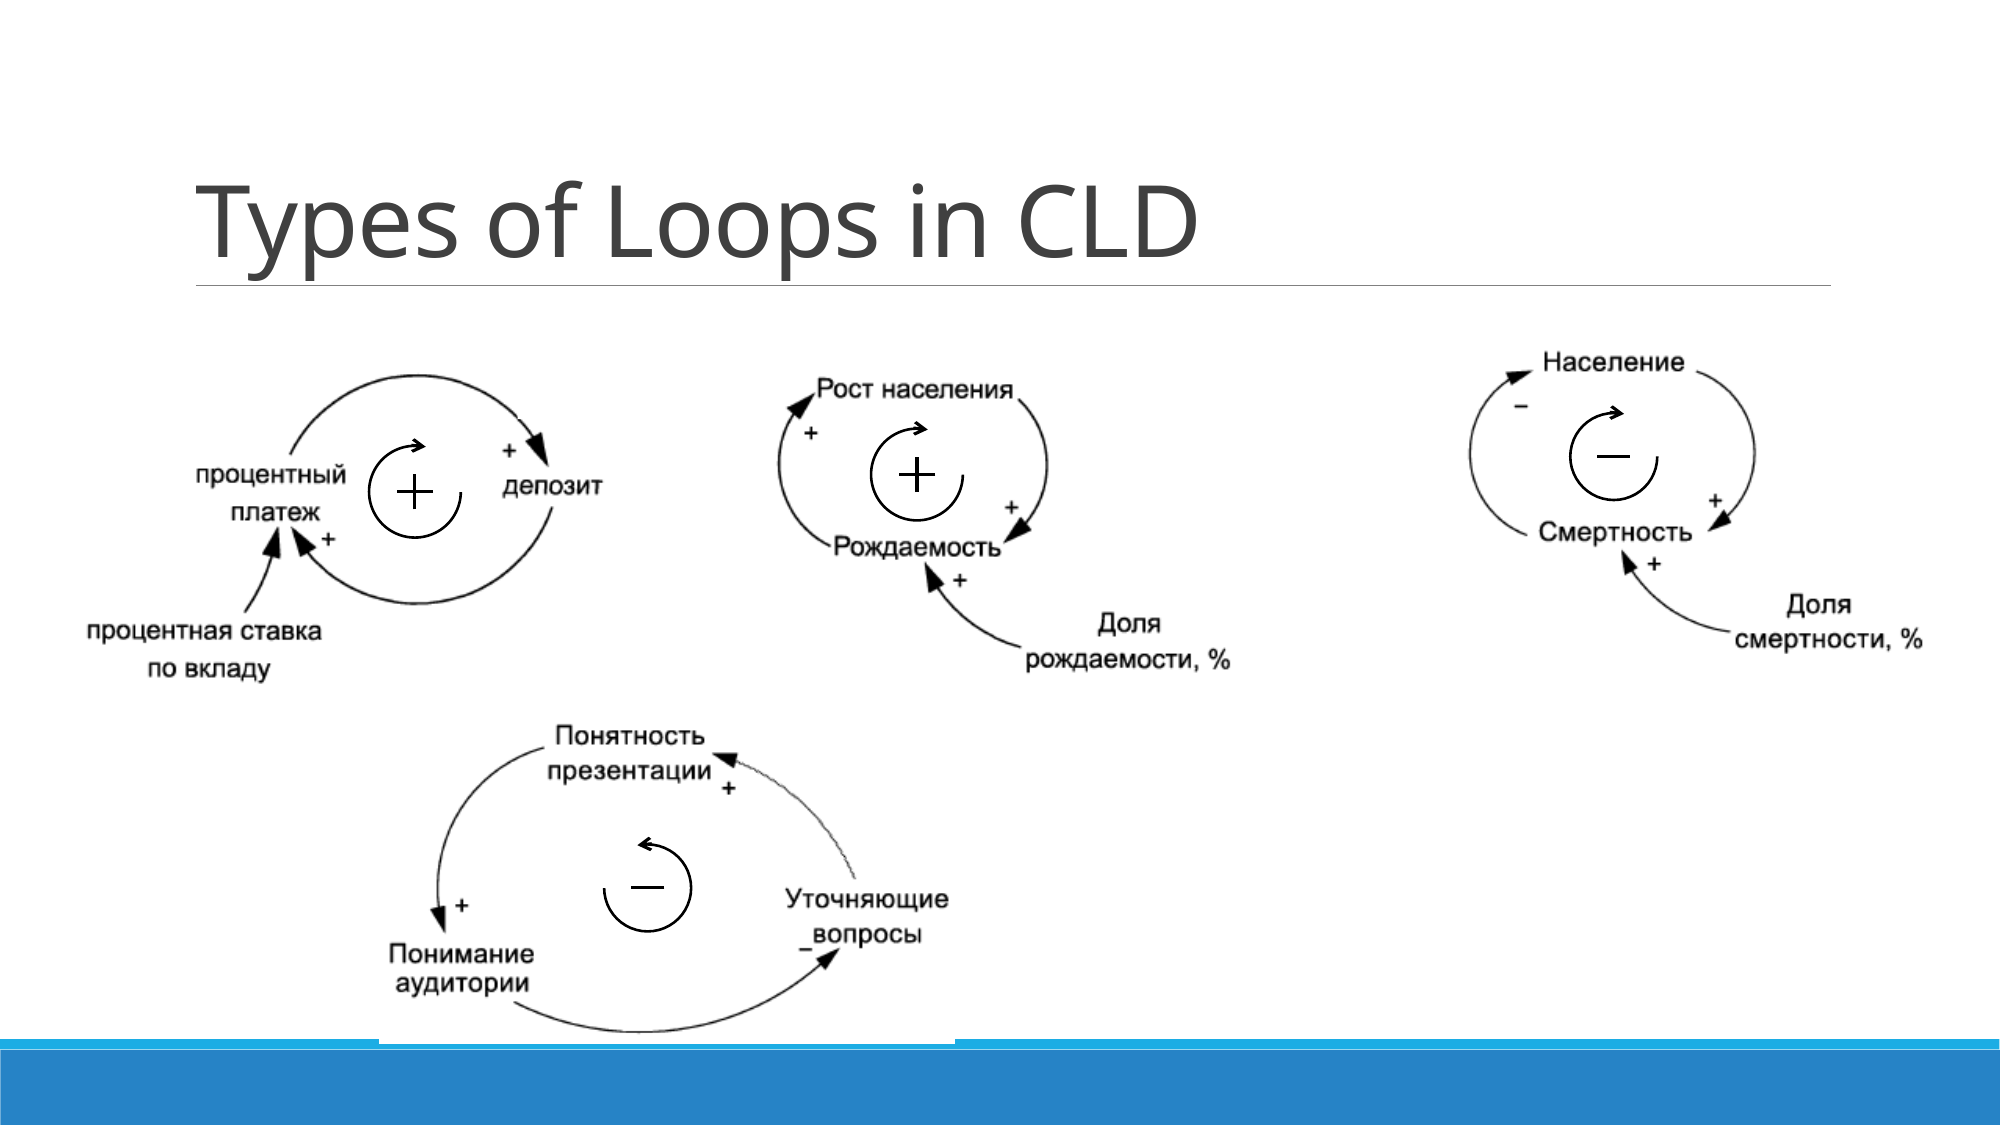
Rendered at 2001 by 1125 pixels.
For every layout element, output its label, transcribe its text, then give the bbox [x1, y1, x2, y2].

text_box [866, 420, 972, 517]
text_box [364, 437, 470, 534]
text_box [76, 348, 609, 695]
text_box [1569, 400, 1661, 501]
picture [771, 368, 1239, 680]
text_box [379, 714, 956, 1044]
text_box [600, 832, 692, 932]
picture [1464, 348, 1924, 666]
title Types of Loops in CLD [180, 47, 1830, 285]
